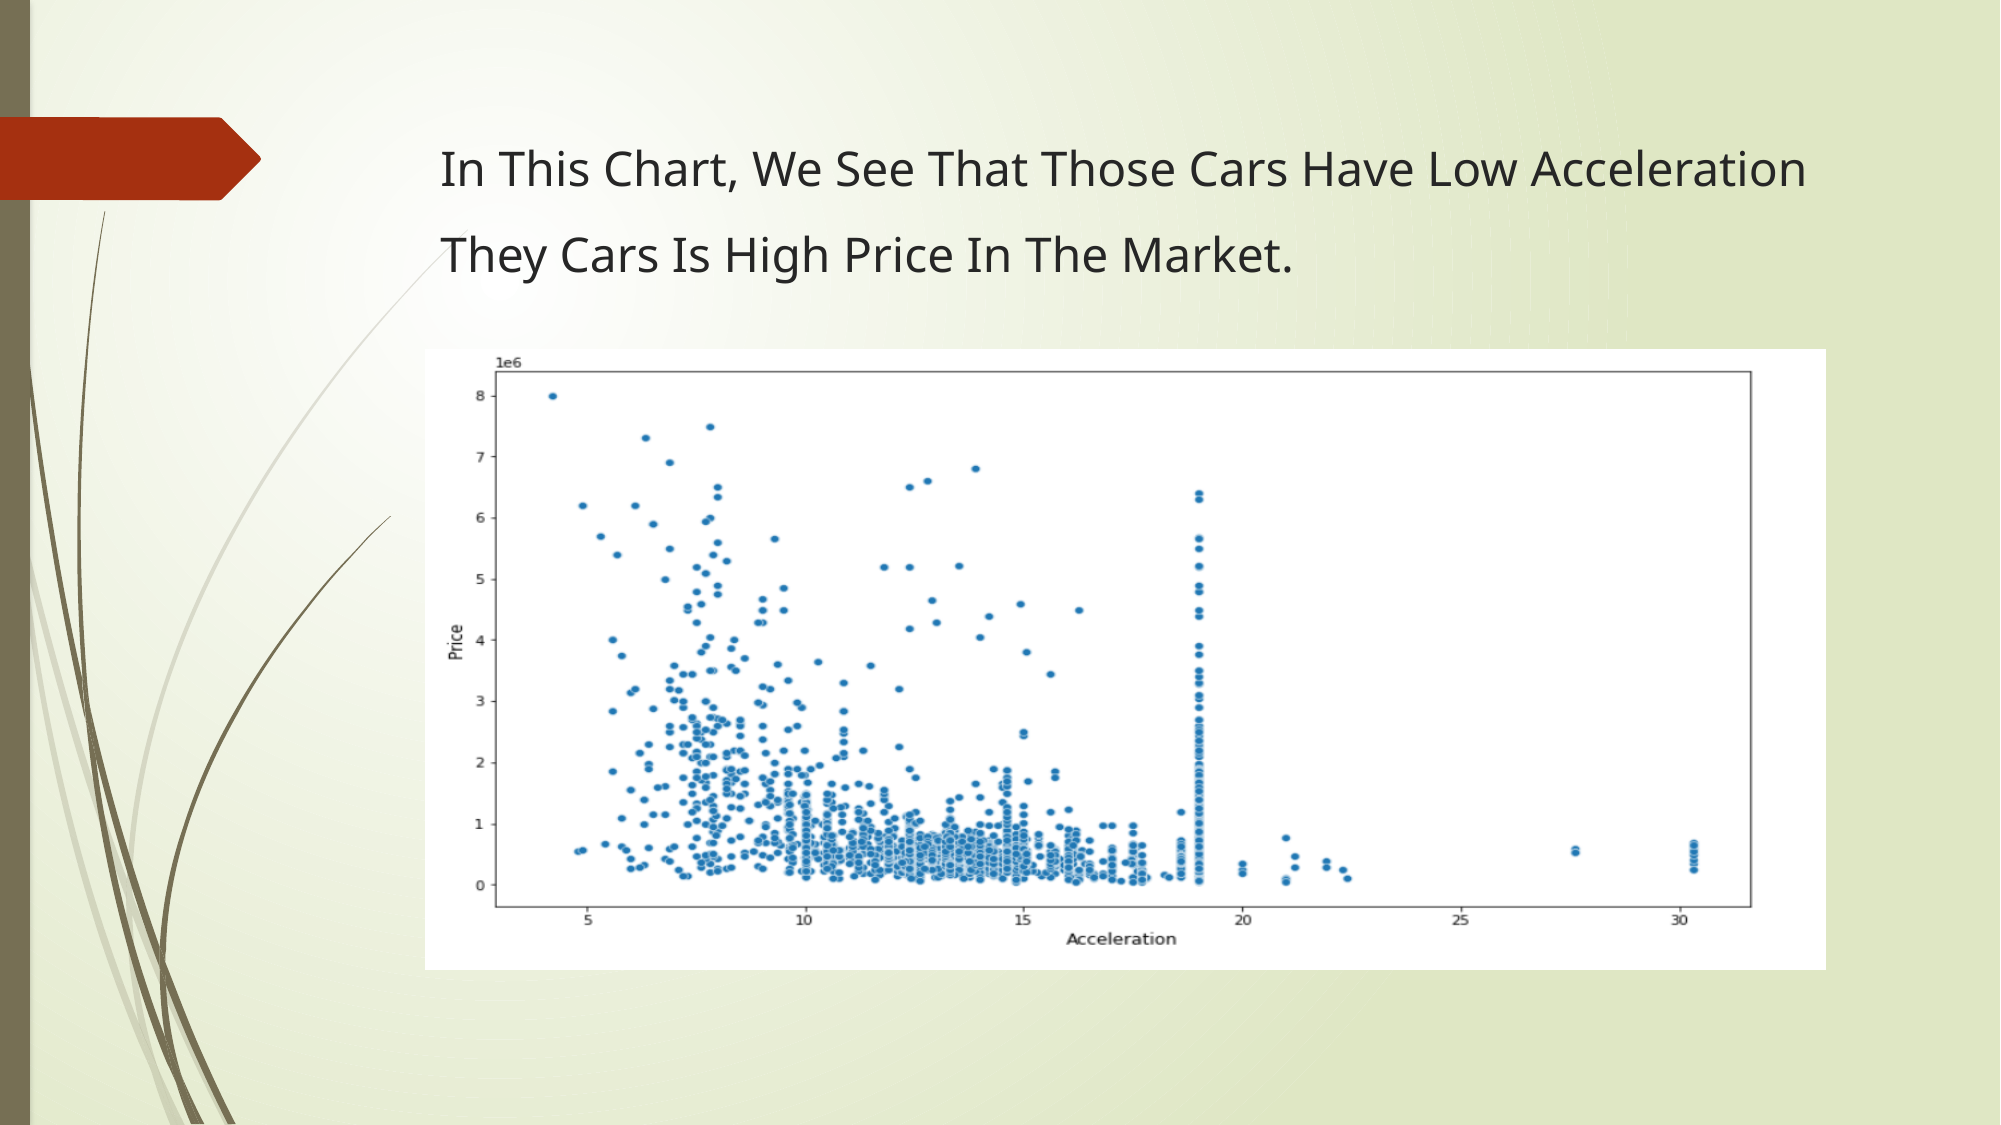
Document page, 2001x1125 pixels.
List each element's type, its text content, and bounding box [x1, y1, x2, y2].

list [425, 349, 1826, 971]
title In This Chart, We See That Those Cars Have Low Acceleration They Cars Is High Price In The Market. [425, 102, 1888, 363]
